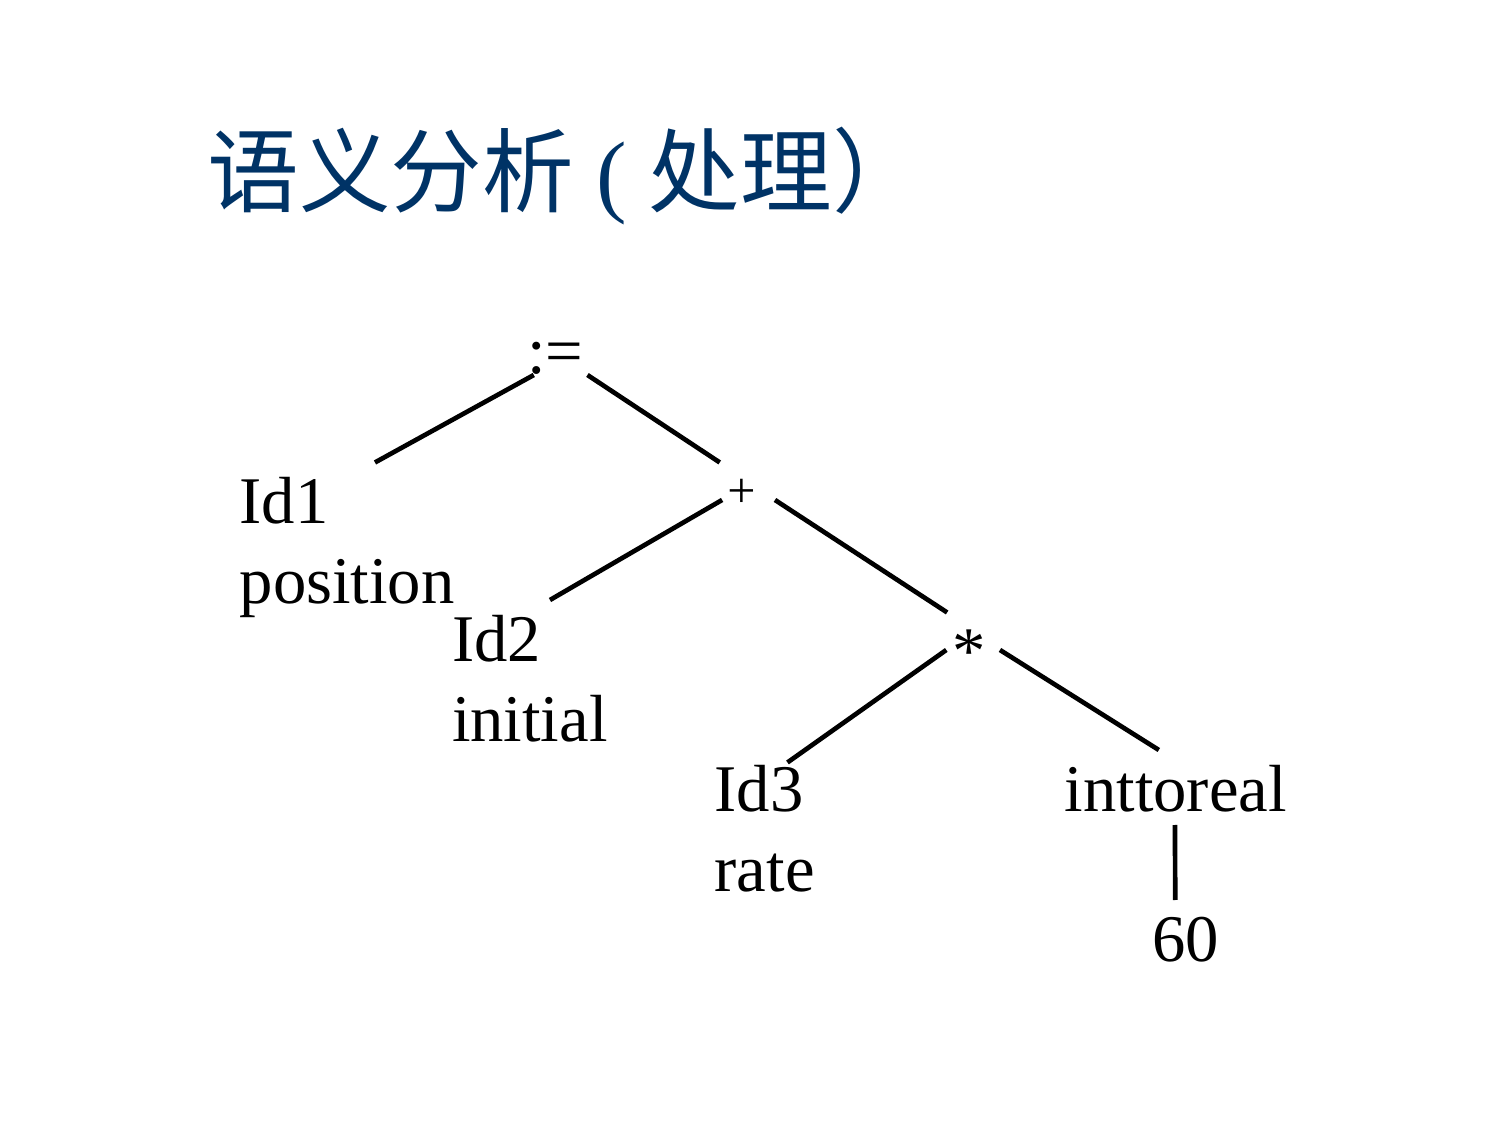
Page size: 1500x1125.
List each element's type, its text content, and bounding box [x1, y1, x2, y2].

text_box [224, 299, 1313, 983]
title 语义分析(处理） [192, 74, 1468, 263]
